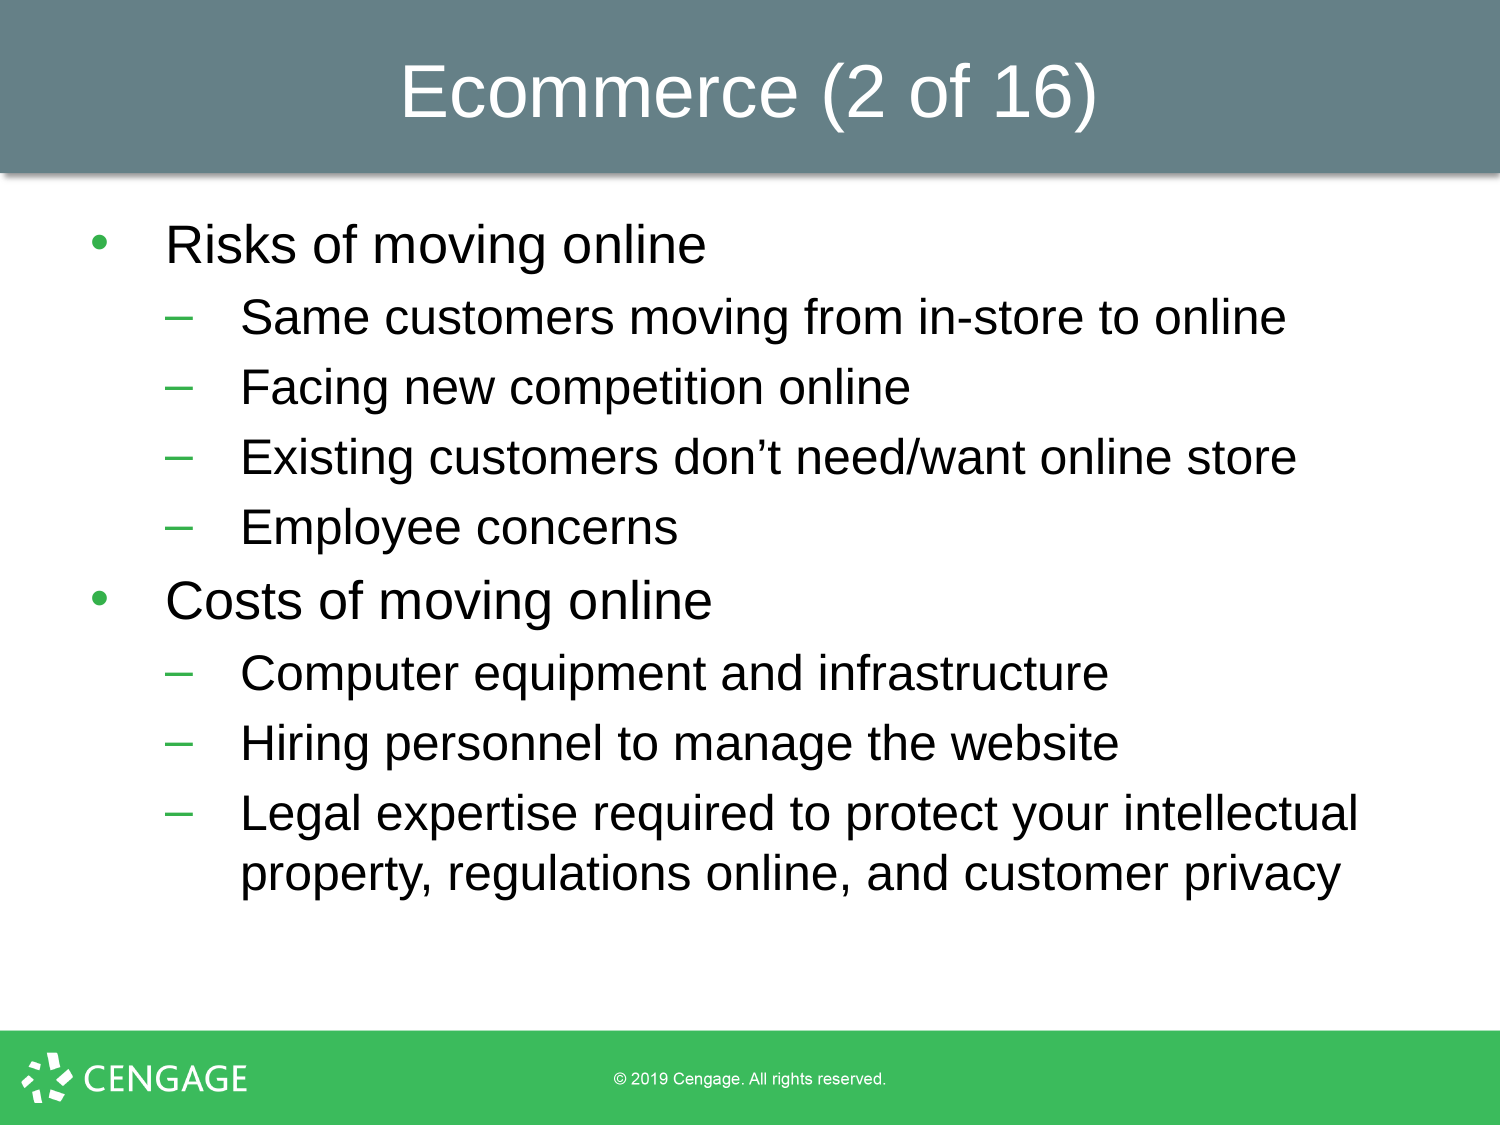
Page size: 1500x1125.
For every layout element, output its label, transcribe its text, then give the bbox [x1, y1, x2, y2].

list Risks of moving online Same customers moving from in-store to online Facing new competition online Existing customers don’t need/want online store Employee concerns Costs of moving online Computer equipment and infrastructure Hiring personnel to manage the website Legal expertise required to protect your intellectual property, regulations online, and customer privacy [75, 201, 1467, 1005]
title Ecommerce (2 of 16) [0, 0, 1500, 174]
picture [0, 174, 1500, 1125]
